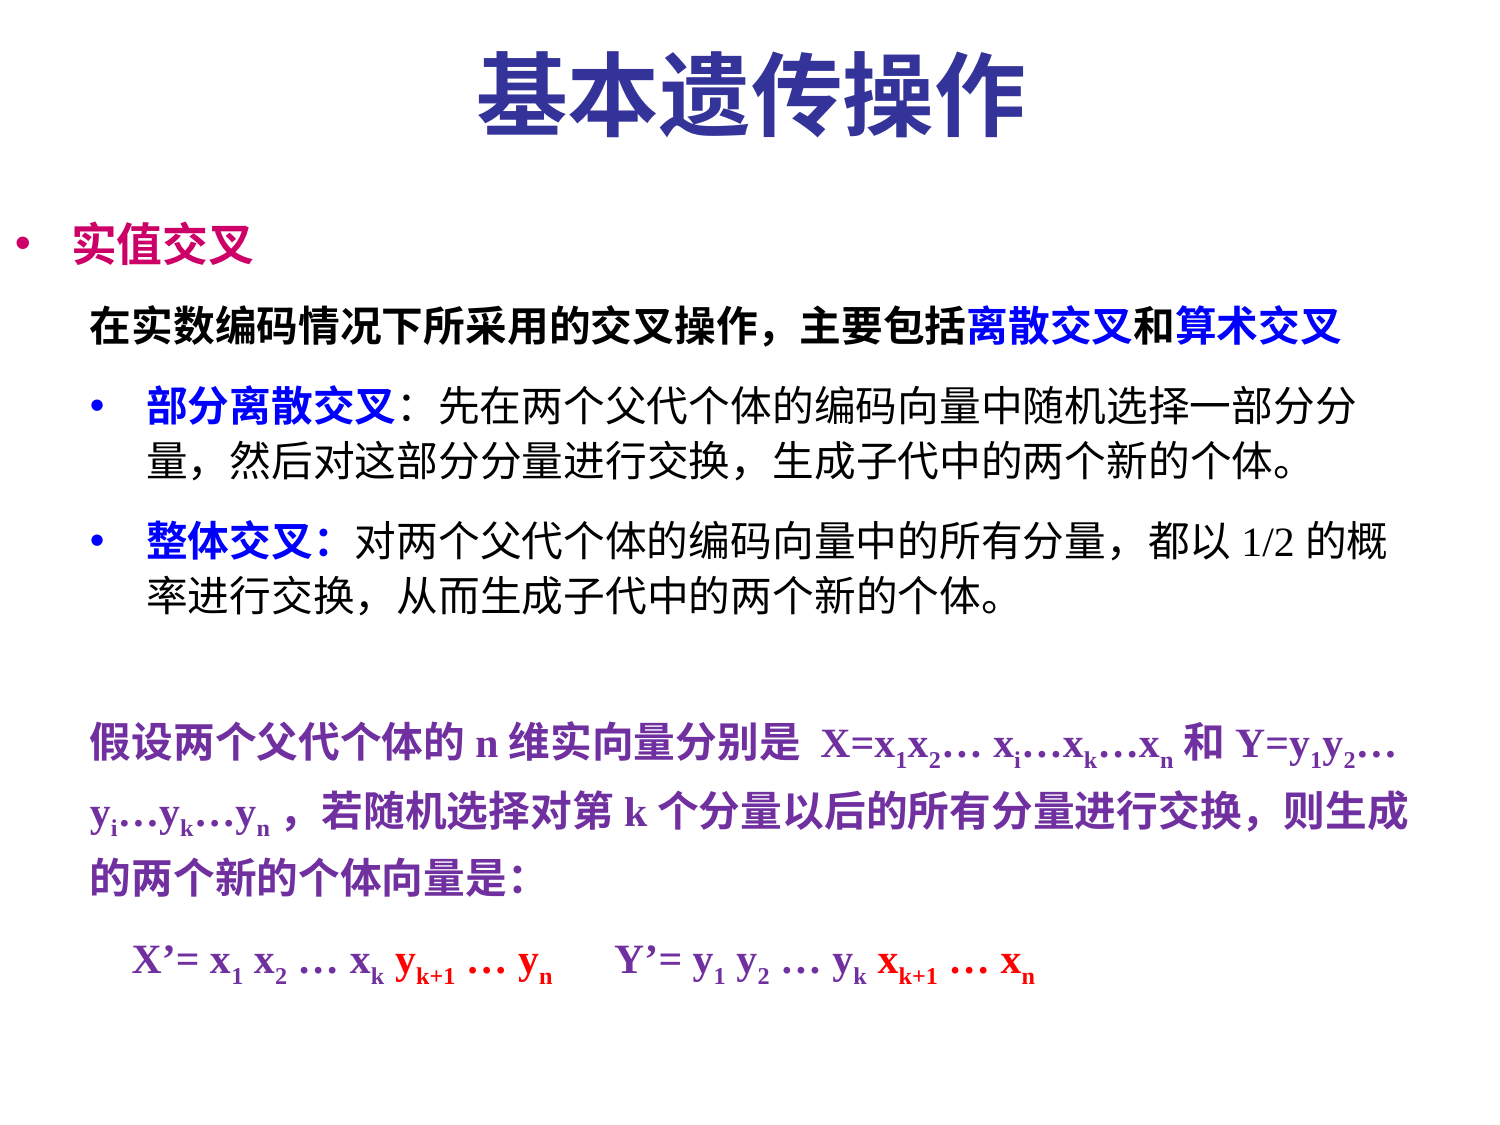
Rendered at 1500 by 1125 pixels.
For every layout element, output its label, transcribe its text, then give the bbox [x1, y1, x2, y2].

text_box 基本遗传操作 [293, 30, 1209, 156]
text_box 实值交叉 在实数编码情况下所采用的交叉操作，主要包括离散交叉和算术交叉 部分离散交叉：先在两个父代个体的编码向量中随机选择一部分分量，然后对这部分分量进行交换，生成子代中的两个新的个体。 整体交叉：对两个父代个体的编码向量中的所有分量，都以1/2的概率进行交换，从而生成子代中的两个新的个体。 假设两个父代个体的n维实向量分别是 X=x1x2… xi…xk…xn和Y=y1y2…yi…yk…yn，若随机选择对第k个分量以后的所有分量进行交换，则生成的两个新的个体向量是： X’= x1 x2 … xk yk+1 … yn Y’= y1 y2 … yk xk+1 … xn [0, 202, 1436, 1052]
